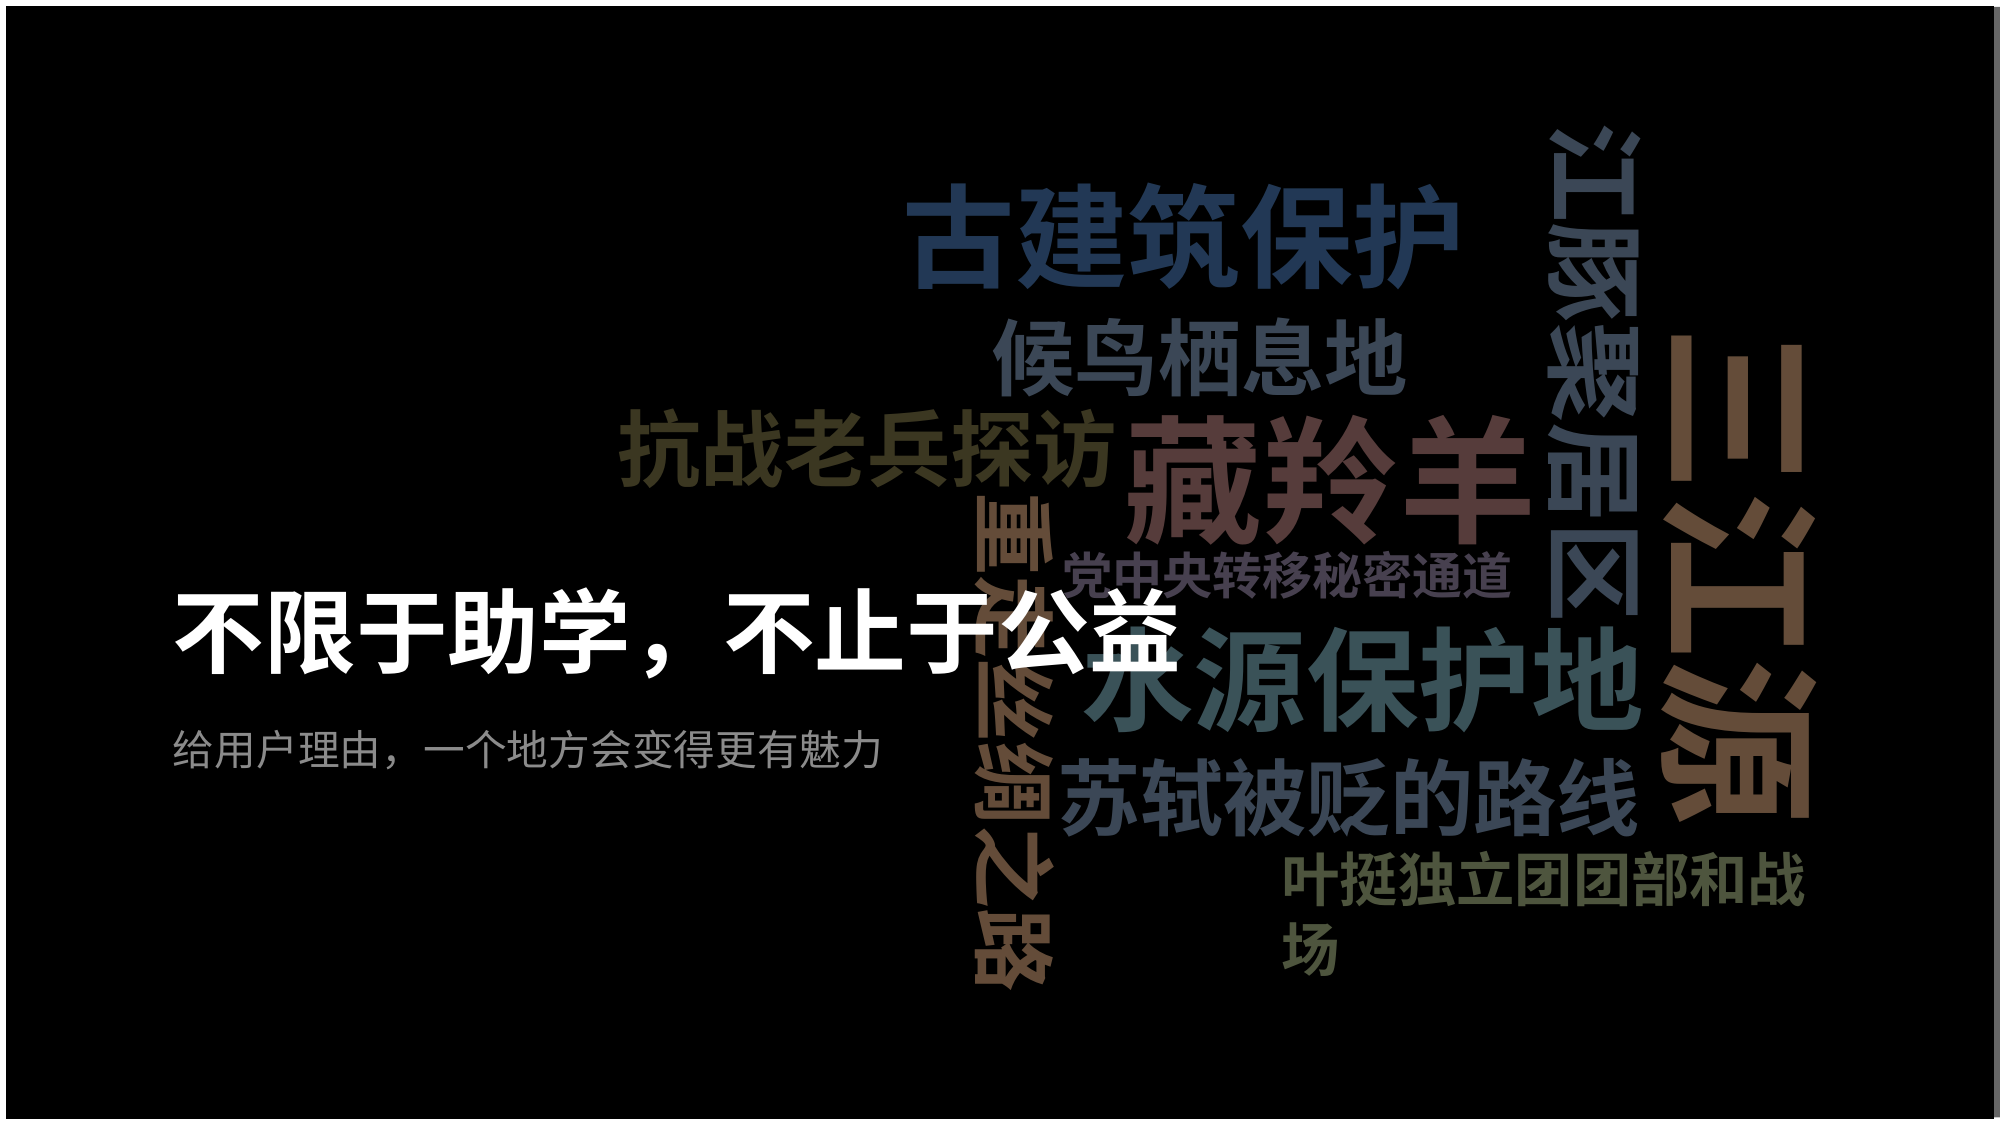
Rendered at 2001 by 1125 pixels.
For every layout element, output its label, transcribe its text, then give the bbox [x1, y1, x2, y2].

list 给用户理由，一个地方会变得更有魅力 [157, 691, 597, 938]
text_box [602, 107, 1859, 1054]
title 不限于助学，不止于公益 [157, 468, 597, 691]
text_box [6, 5, 2000, 1120]
